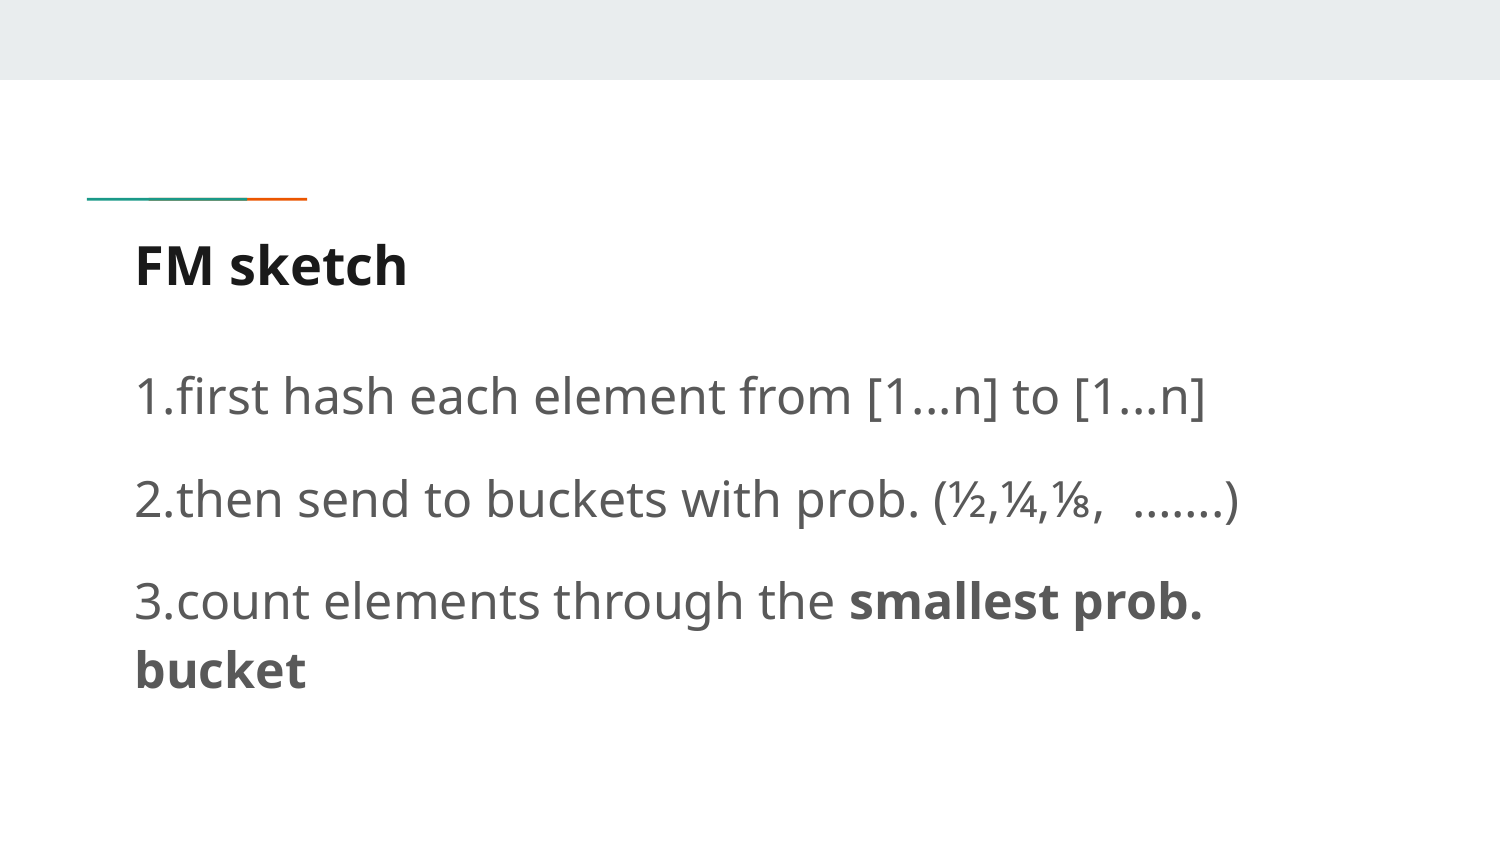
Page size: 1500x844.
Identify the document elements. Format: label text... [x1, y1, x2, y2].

list 1.first hash each element from [1...n] to [1...n] 2.then send to buckets with prob. (½,¼,⅛, …….) 3.count elements through the smallest prob. bucket [119, 341, 1381, 811]
title FM sketch [119, 216, 1381, 305]
